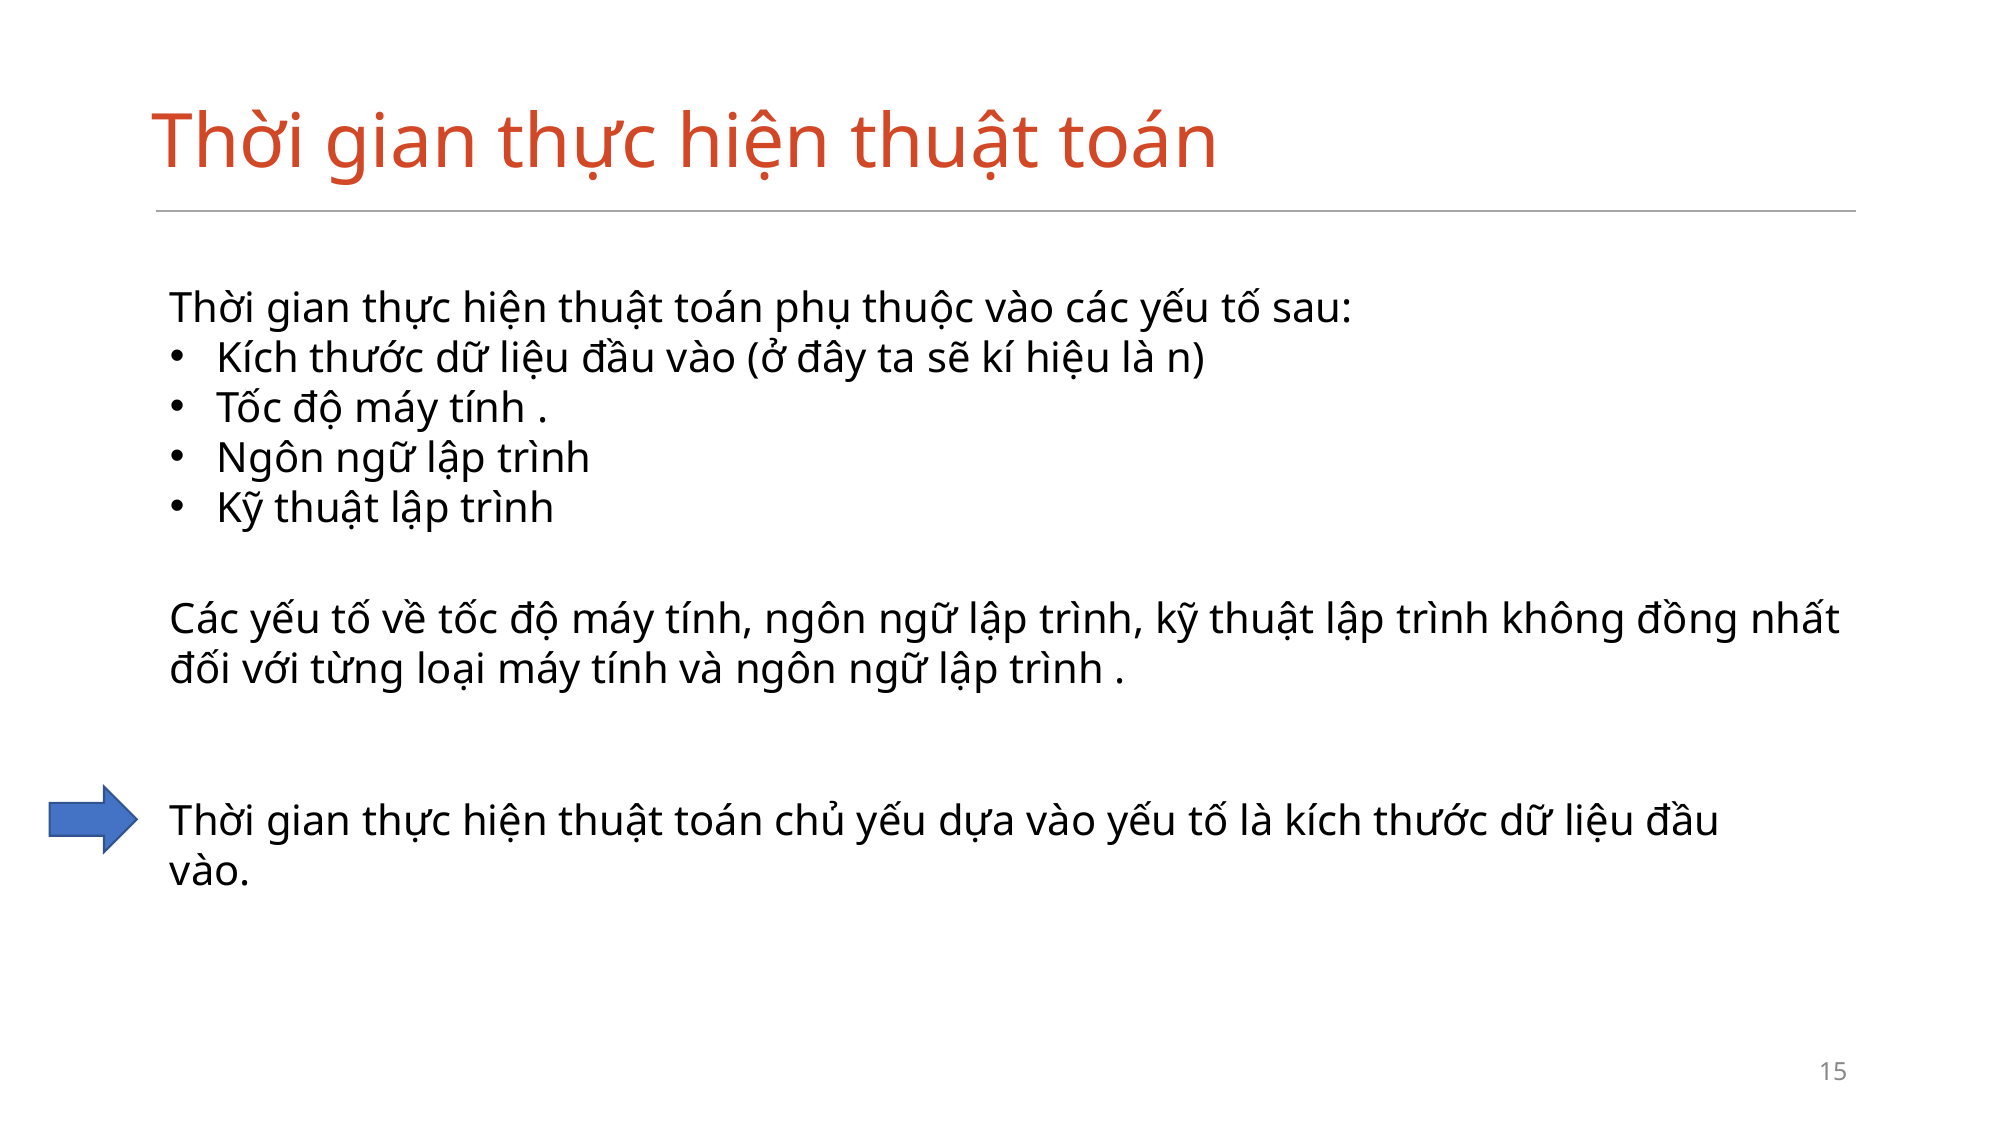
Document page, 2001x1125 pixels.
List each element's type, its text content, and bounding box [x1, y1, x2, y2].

text_box Thời gian thực hiện thuật toán phụ thuộc vào các yếu tố sau: Kích thước dữ liệu đầu vào (ở đây ta sẽ kí hiệu là n) Tốc độ máy tính . Ngôn ngữ lập trình Kỹ thuật lập trình [154, 272, 1517, 541]
text_box Thời gian thực hiện thuật toán chủ yếu dựa vào yếu tố là kích thước dữ liệu đầu vào. [154, 786, 1809, 853]
title Thời gian thực hiện thuật toán [136, 75, 1862, 211]
text_box [49, 786, 137, 853]
slide_number ‹#› [1412, 1042, 1863, 1103]
text_box Các yếu tố về tốc độ máy tính, ngôn ngữ lập trình, kỹ thuật lập trình không đồng nhất đối với từng loại máy tính và ngôn ngữ lập trình . [154, 584, 1862, 701]
